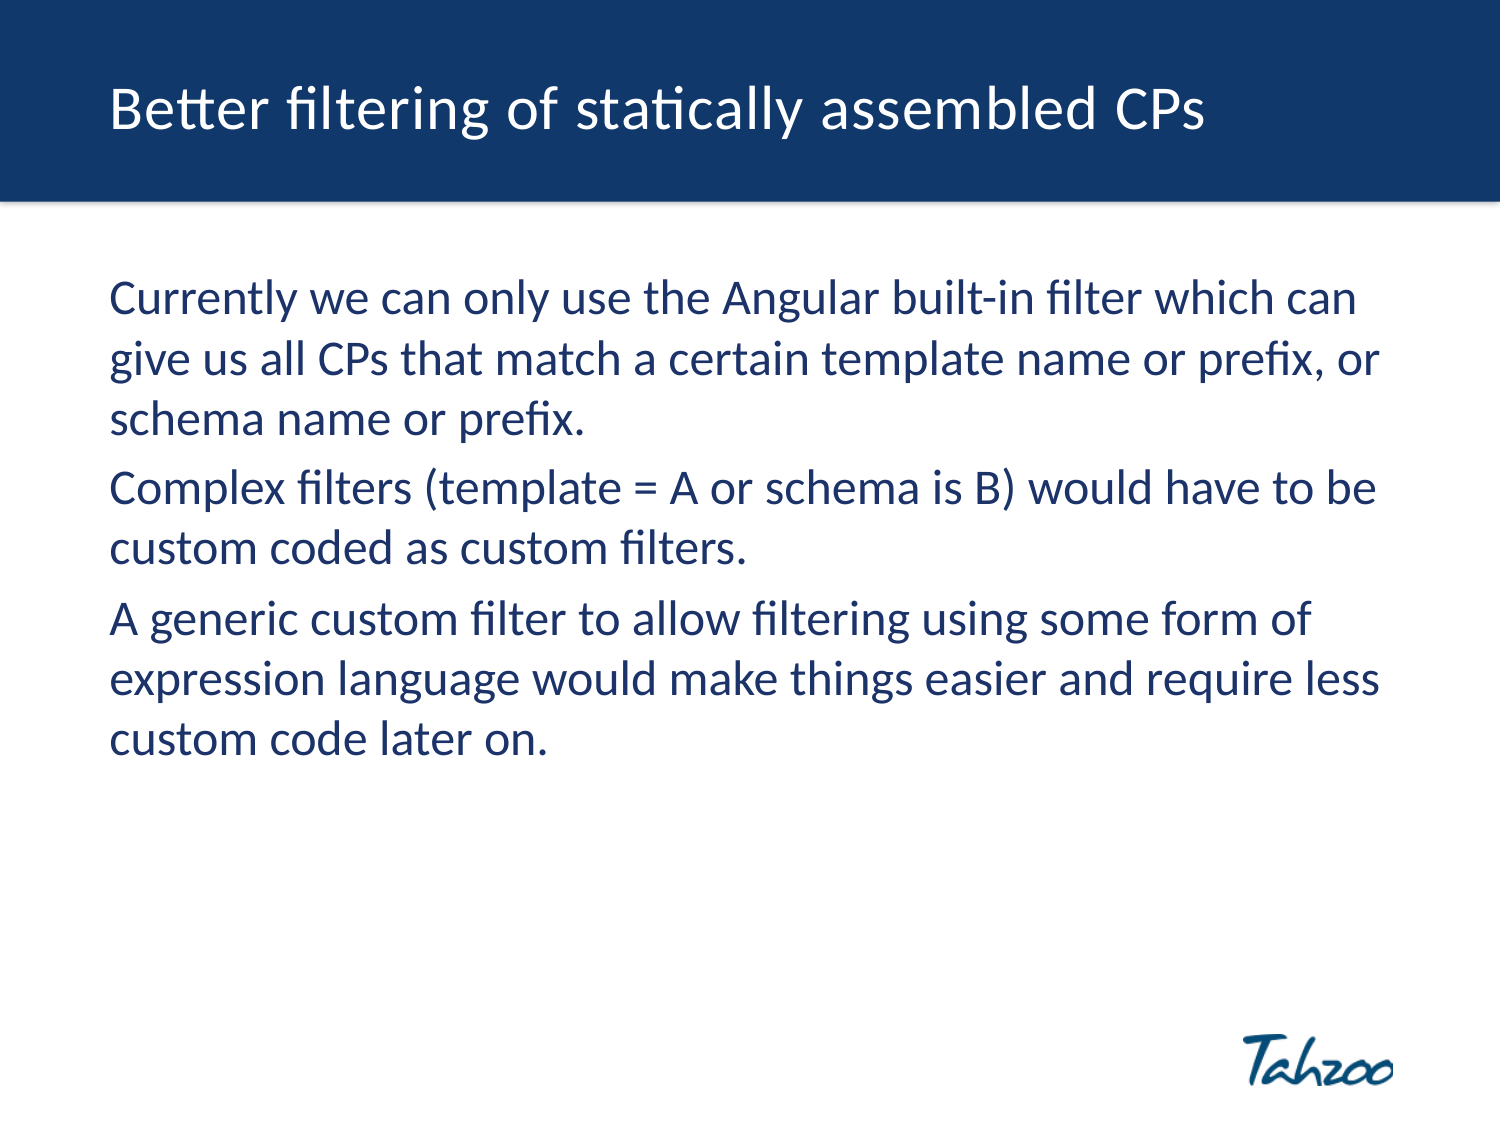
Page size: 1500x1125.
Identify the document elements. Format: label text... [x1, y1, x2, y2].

list Currently we can only use the Angular built-in filter which can give us all CPs that match a certain template name or prefix, or schema name or prefix. Complex filters (template = A or schema is B) would have to be custom coded as custom filters. A generic custom filter to allow filtering using some form of expression language would make things easier and require less custom code later on. [109, 264, 1393, 950]
title Better filtering of statically assembled CPs [109, 39, 1393, 170]
